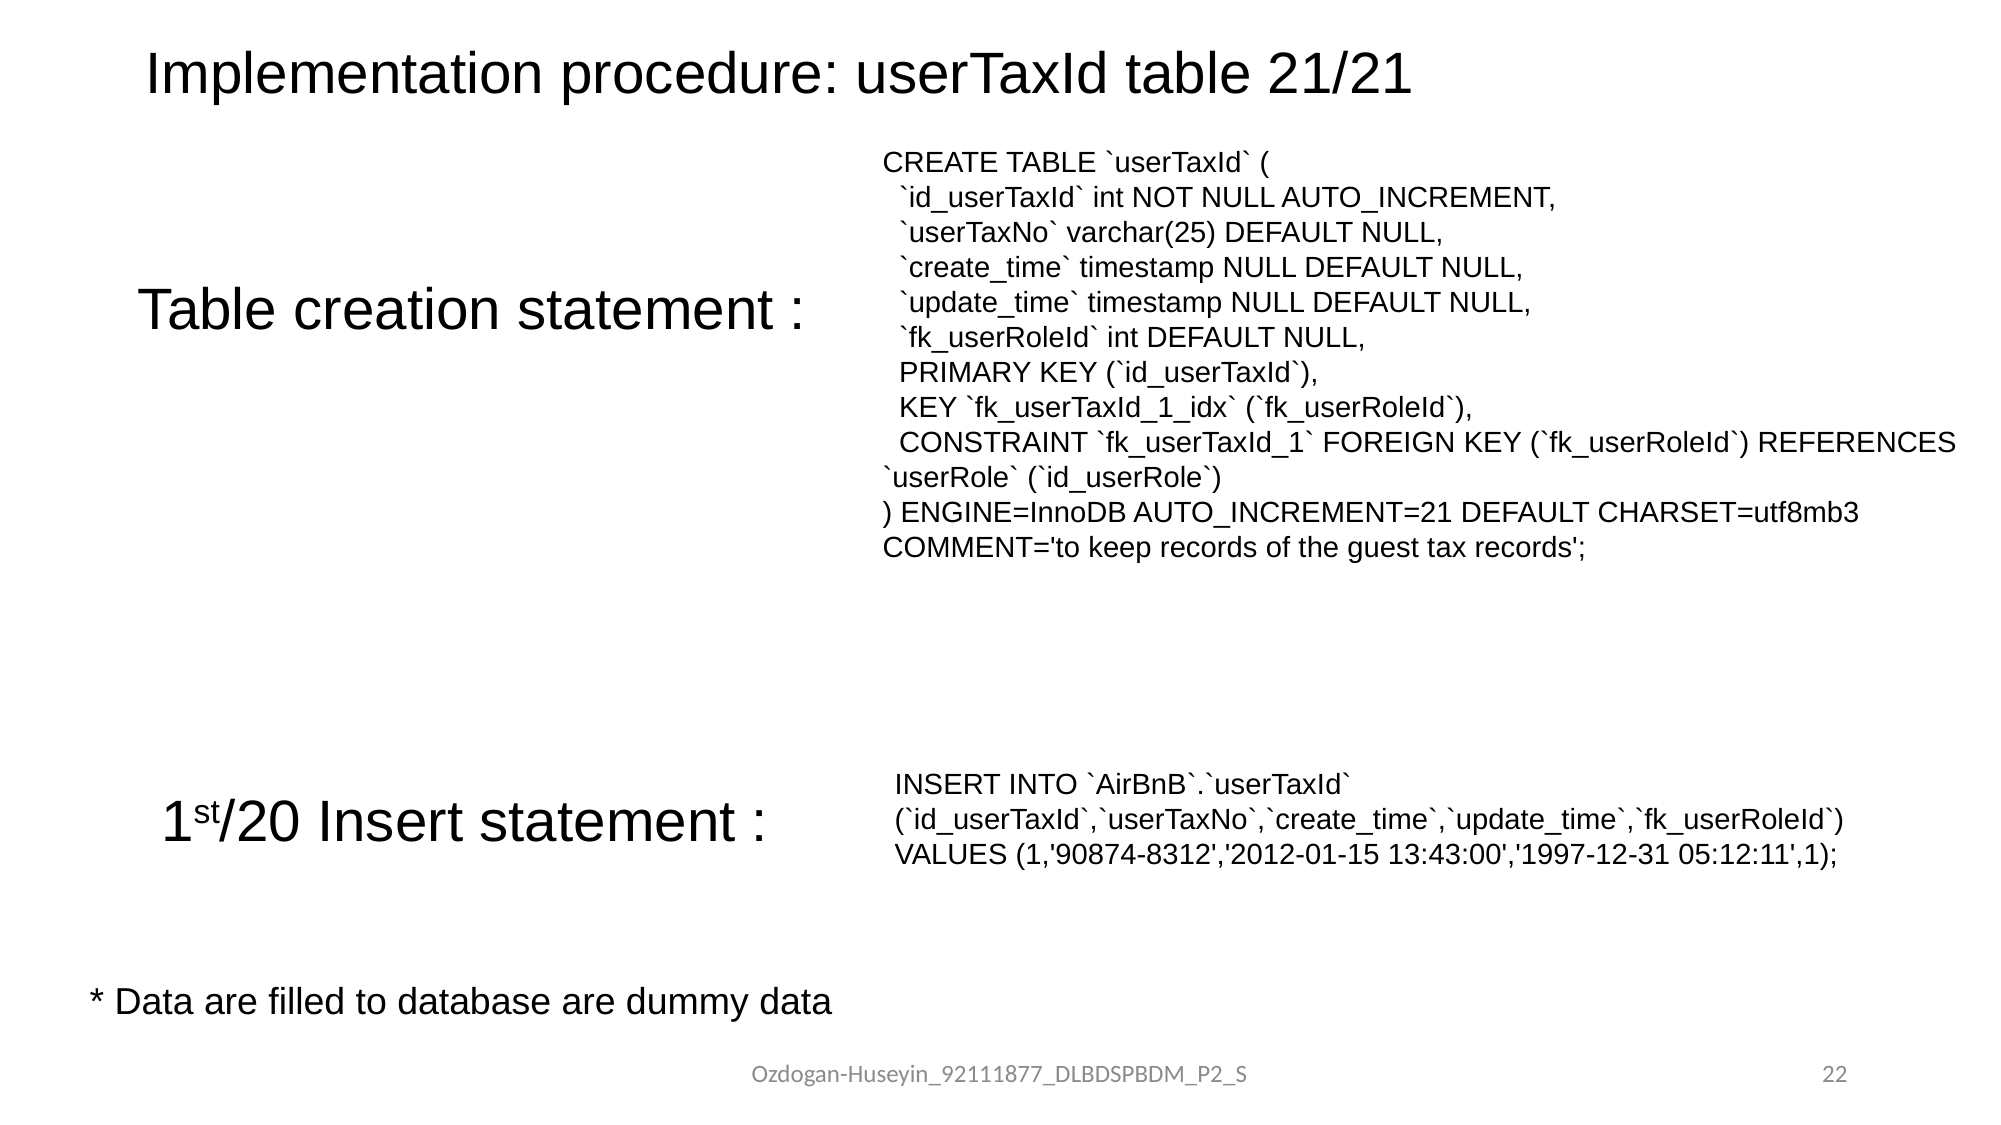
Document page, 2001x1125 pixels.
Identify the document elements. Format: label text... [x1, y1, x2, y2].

title Implementation procedure: userTaxId table 21/21 [35, 35, 1542, 106]
text_box CREATE TABLE `userTaxId` ( `id_userTaxId` int NOT NULL AUTO_INCREMENT, `userTaxNo` varchar(25) DEFAULT NULL, `create_time` timestamp NULL DEFAULT NULL, `update_time` timestamp NULL DEFAULT NULL, `fk_userRoleId` int DEFAULT NULL, PRIMARY KEY (`id_userTaxId`), KEY `fk_userTaxId_1_idx` (`fk_userRoleId`), CONSTRAINT `fk_userTaxId_1` FOREIGN KEY (`fk_userRoleId`) REFERENCES `userRole` (`id_userRole`) ) ENGINE=InnoDB AUTO_INCREMENT=21 DEFAULT CHARSET=utf8mb3 COMMENT='to keep records of the guest tax records'; [882, 117, 2000, 589]
footer Ozdogan-Huseyin_92111877_DLBDSPBDM_P2_S [662, 1042, 1338, 1103]
text_box * Data are filled to database are dummy data [86, 956, 836, 1043]
text_box INSERT INTO `AirBnB`.`userTaxId` (`id_userTaxId`,`userTaxNo`,`create_time`,`update_time`,`fk_userRoleId`) VALUES (1,'90874-8312','2012-01-15 13:43:00','1997-12-31 05:12:11',1); [894, 623, 1966, 1013]
text_box Table creation statement : [66, 277, 879, 336]
slide_number 22 [1412, 1042, 1863, 1103]
text_box 1st/20 Insert statement : [58, 788, 872, 848]
